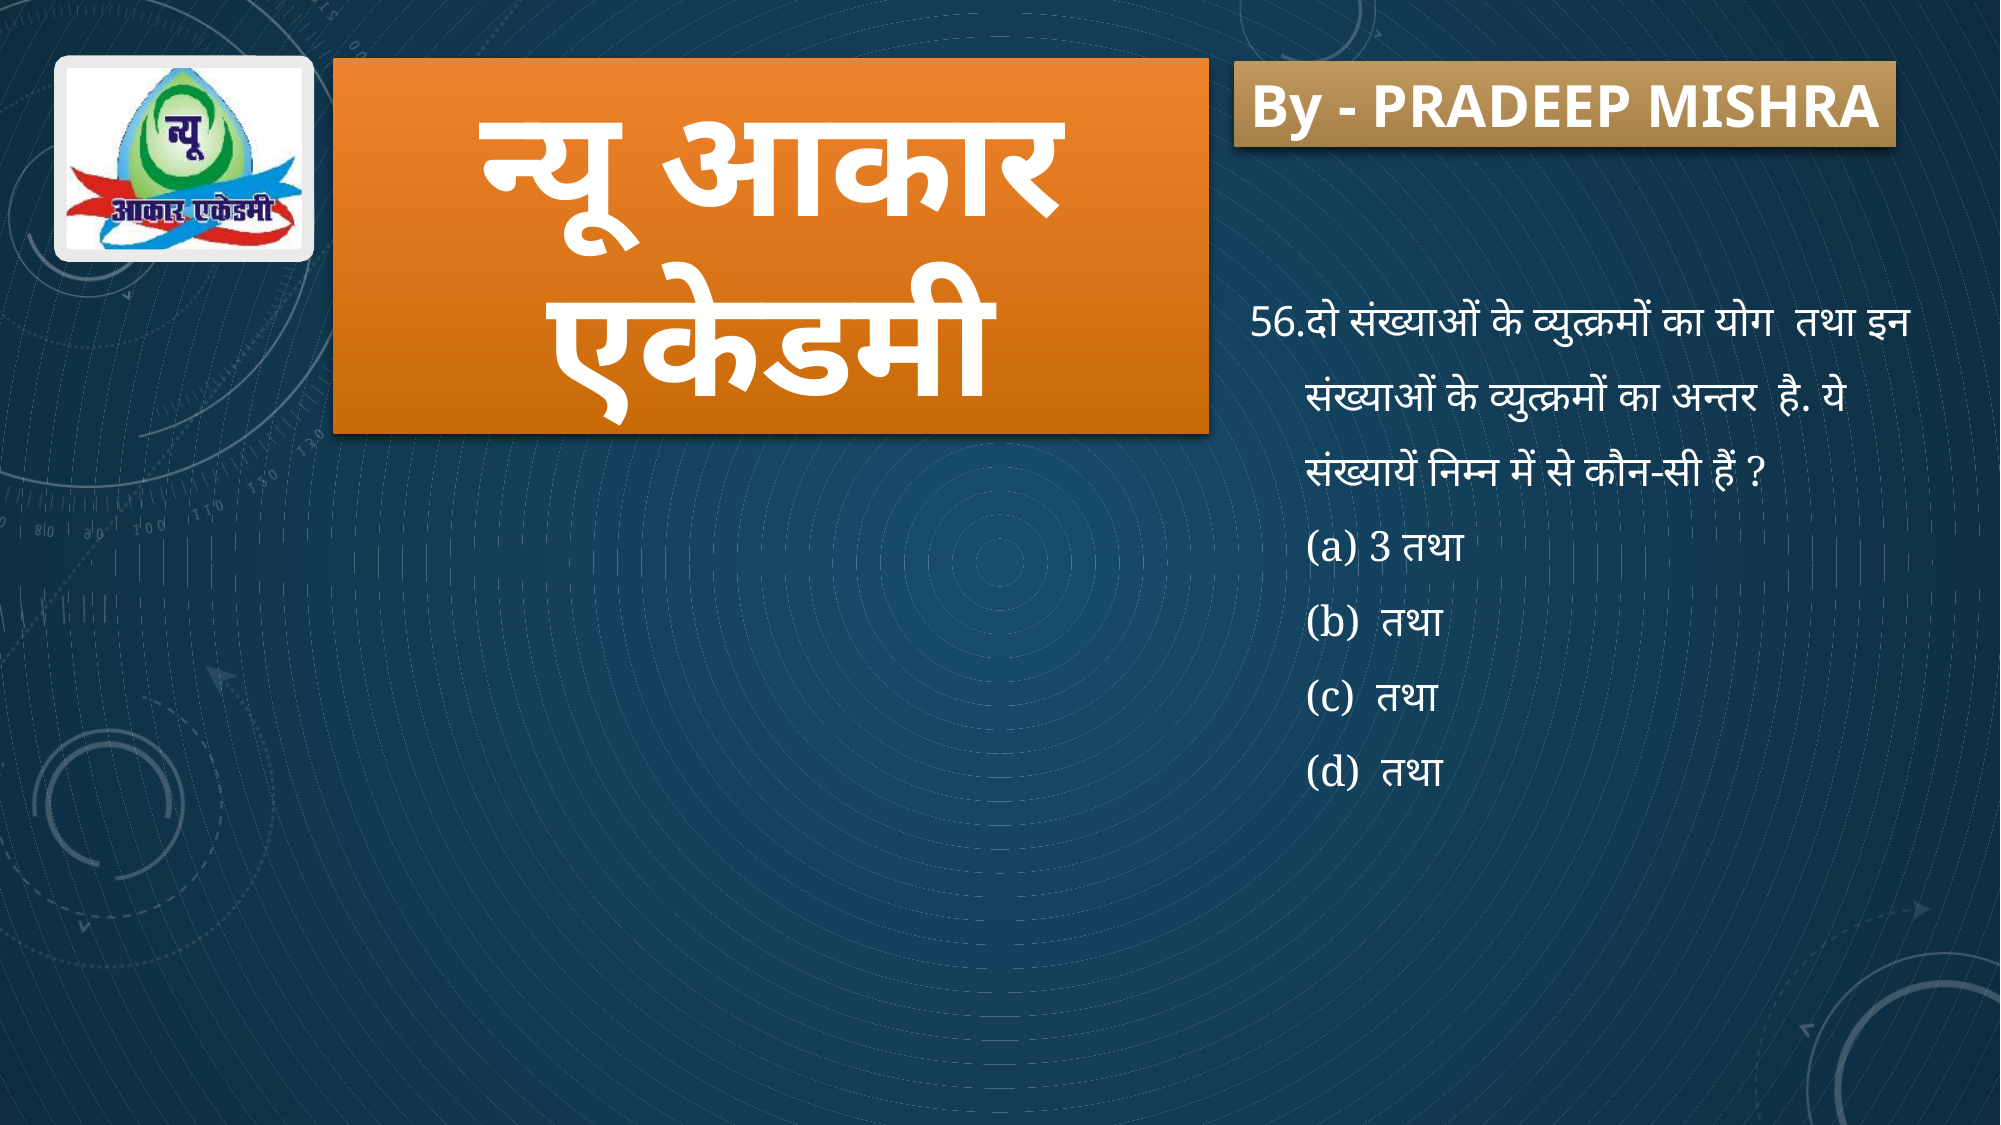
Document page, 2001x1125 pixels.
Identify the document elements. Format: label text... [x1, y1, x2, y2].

text_box न्‍यू आकार एकेडमी [333, 58, 1209, 434]
picture [0, 0, 2000, 1125]
text_box By - PRADEEP MISHRA [1234, 61, 1896, 147]
